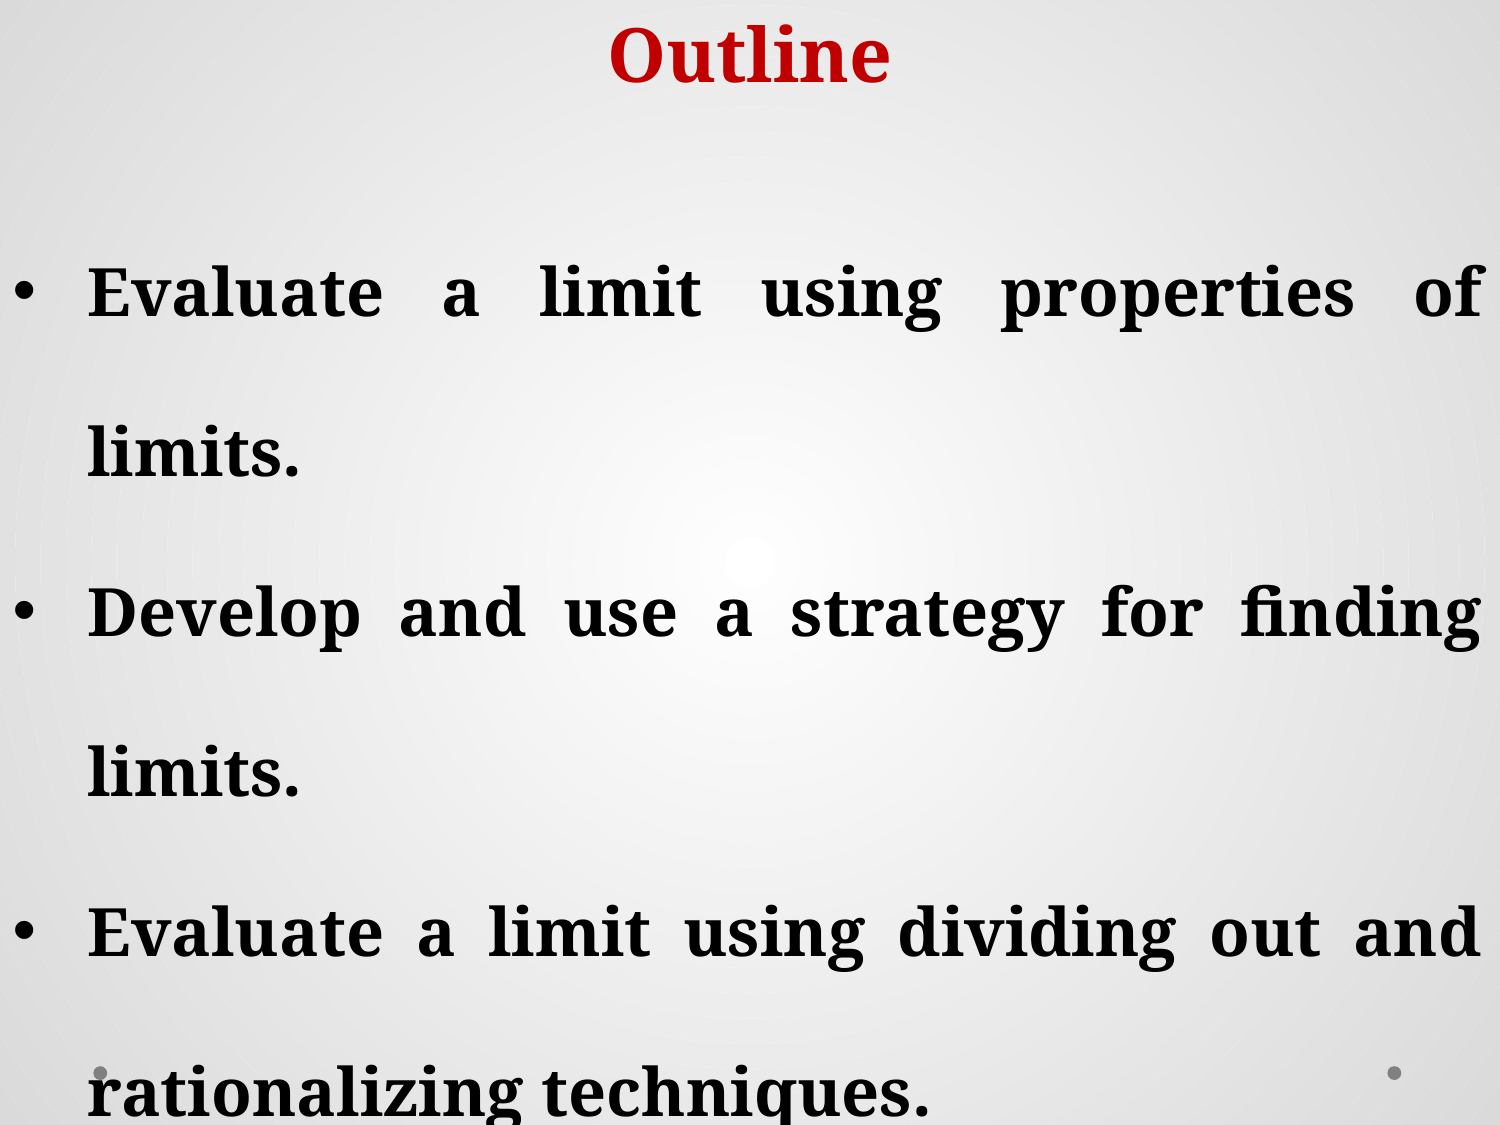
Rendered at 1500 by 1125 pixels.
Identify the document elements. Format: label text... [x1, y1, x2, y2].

text_box Evaluate a limit using properties of limits. Develop and use a strategy for finding limits. Evaluate a limit using dividing out and rationalizing techniques. Evaluate a limit using the Squeeze Theorem. [0, 162, 1498, 1125]
text_box Outline [0, 0, 1500, 105]
